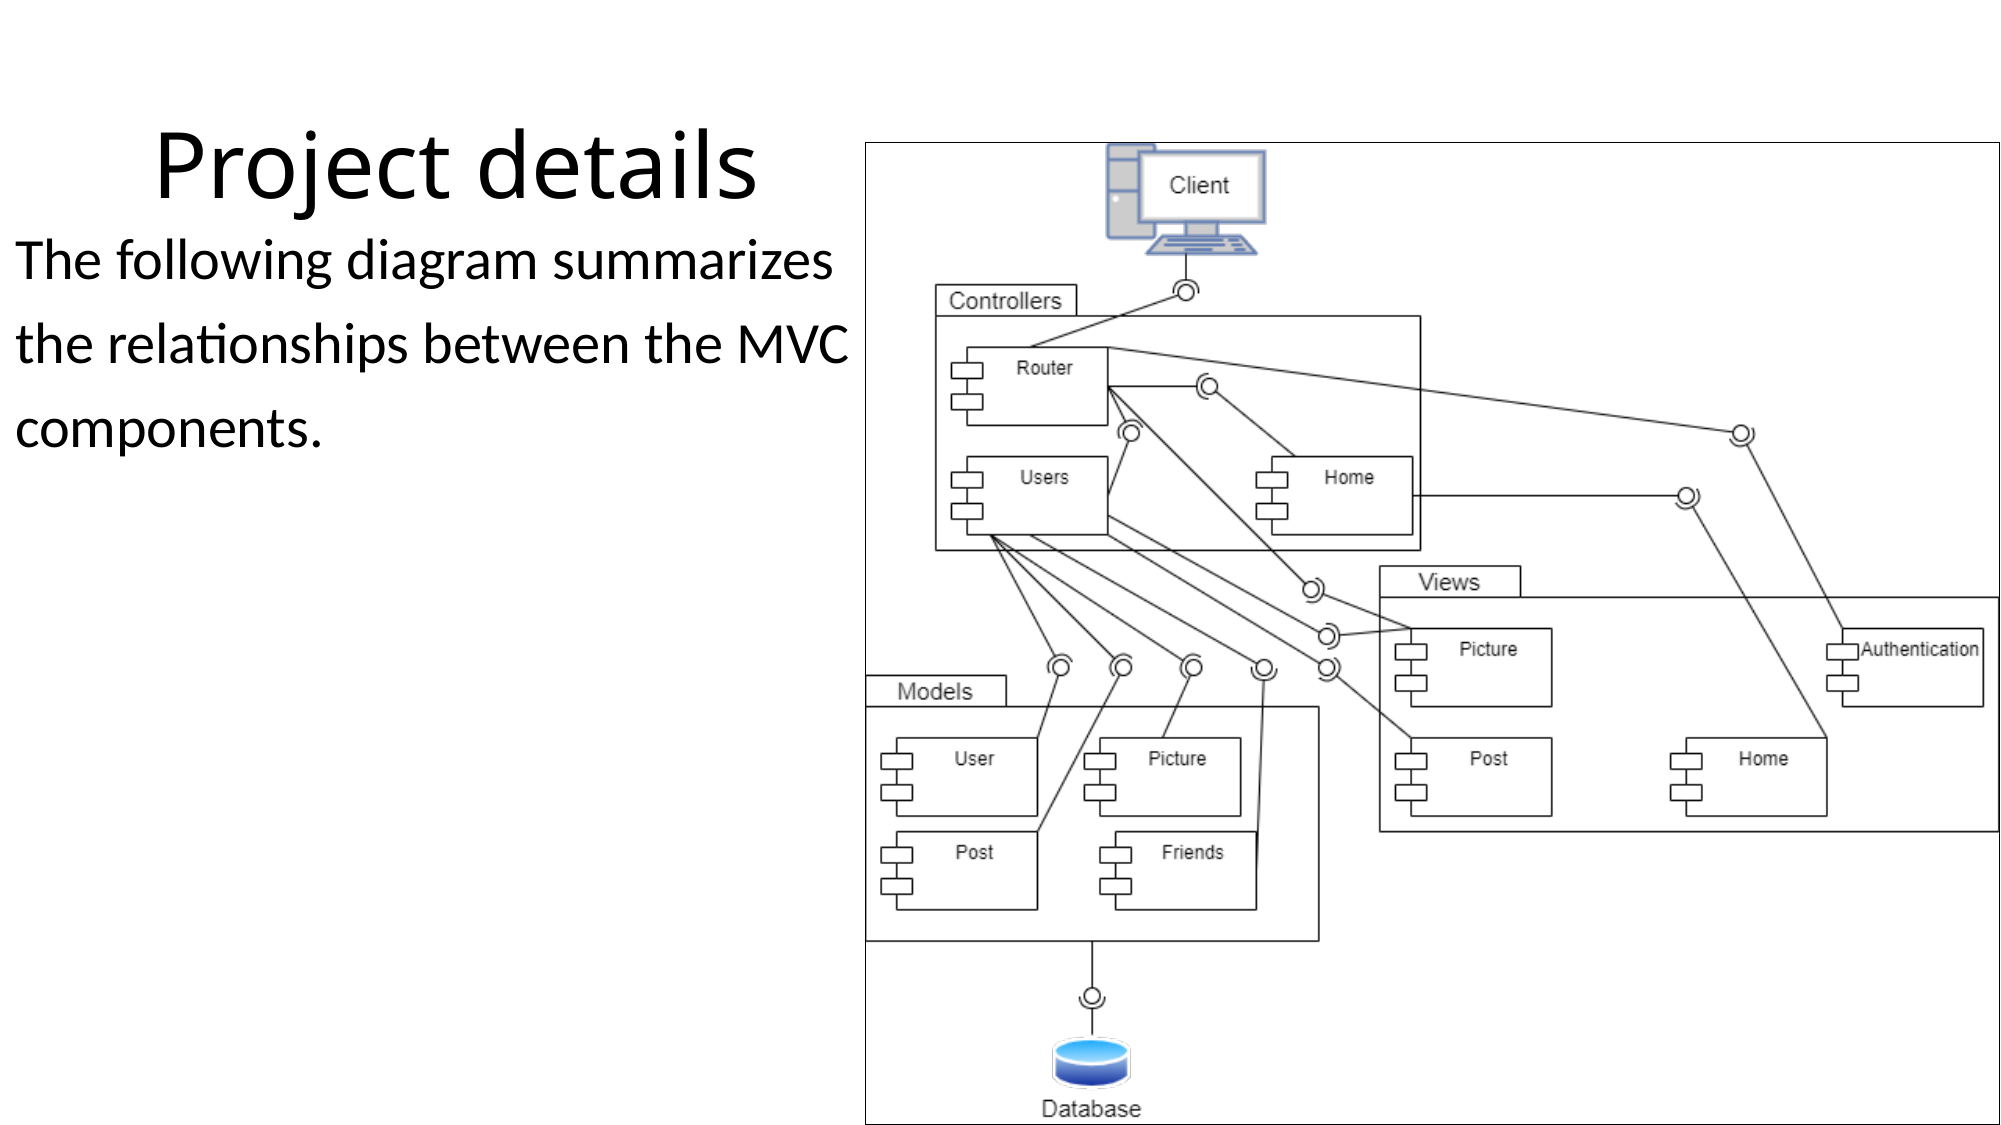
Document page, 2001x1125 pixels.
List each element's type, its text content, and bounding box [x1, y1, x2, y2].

list The following diagram summarizes the relationships between the MVC components. [0, 222, 865, 1088]
title Project details [137, 59, 1863, 222]
picture [865, 142, 2000, 1125]
